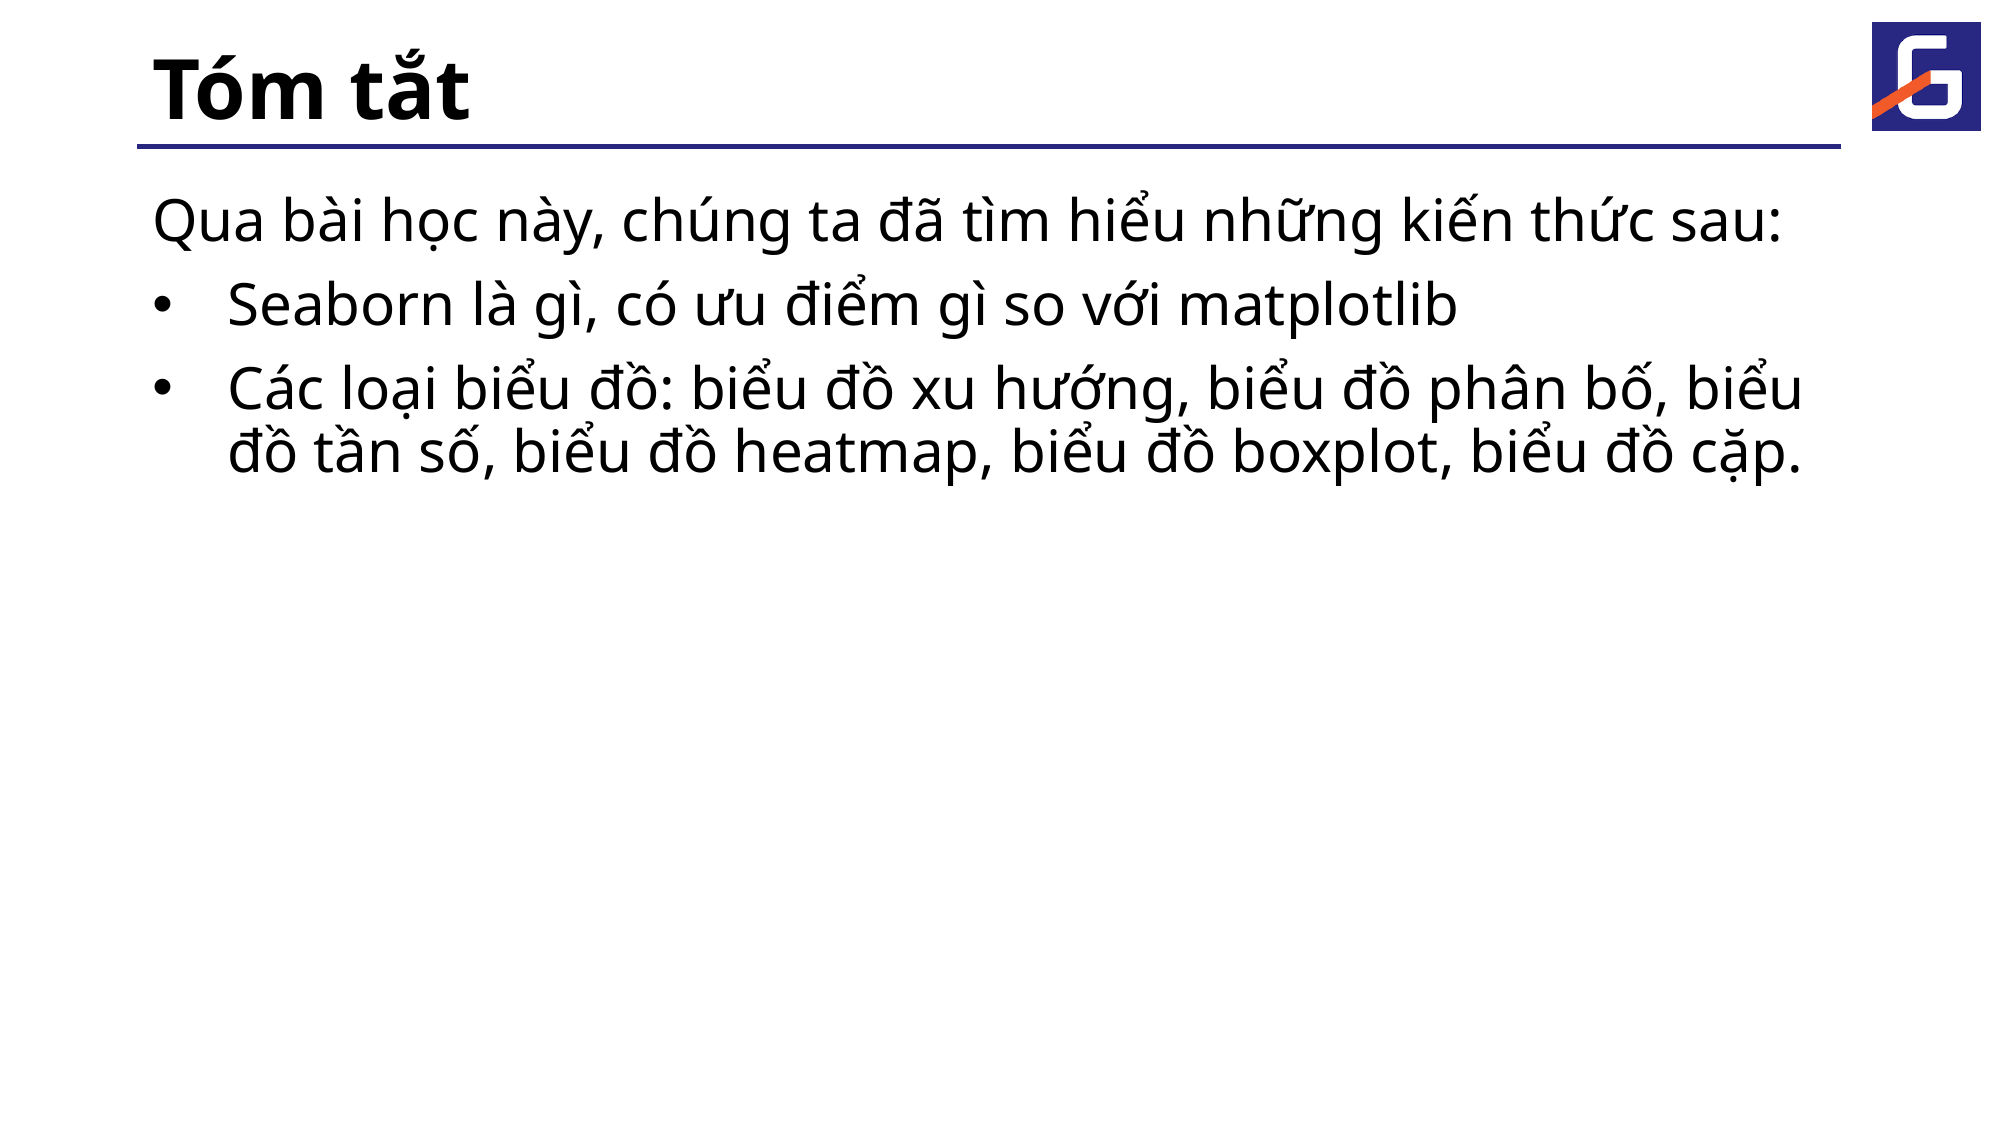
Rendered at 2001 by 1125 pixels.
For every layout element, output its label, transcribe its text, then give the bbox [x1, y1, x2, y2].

picture [1872, 22, 1981, 131]
title Tóm tắt [137, 26, 1863, 160]
list Qua bài học này, chúng ta đã tìm hiểu những kiến thức sau: Seaborn là gì, có ưu điểm gì so với matplotlib Các loại biểu đồ: biểu đồ xu hướng, biểu đồ phân bố, biểu đồ tần số, biểu đồ heatmap, biểu đồ boxplot, biểu đồ cặp. [137, 183, 1863, 1014]
